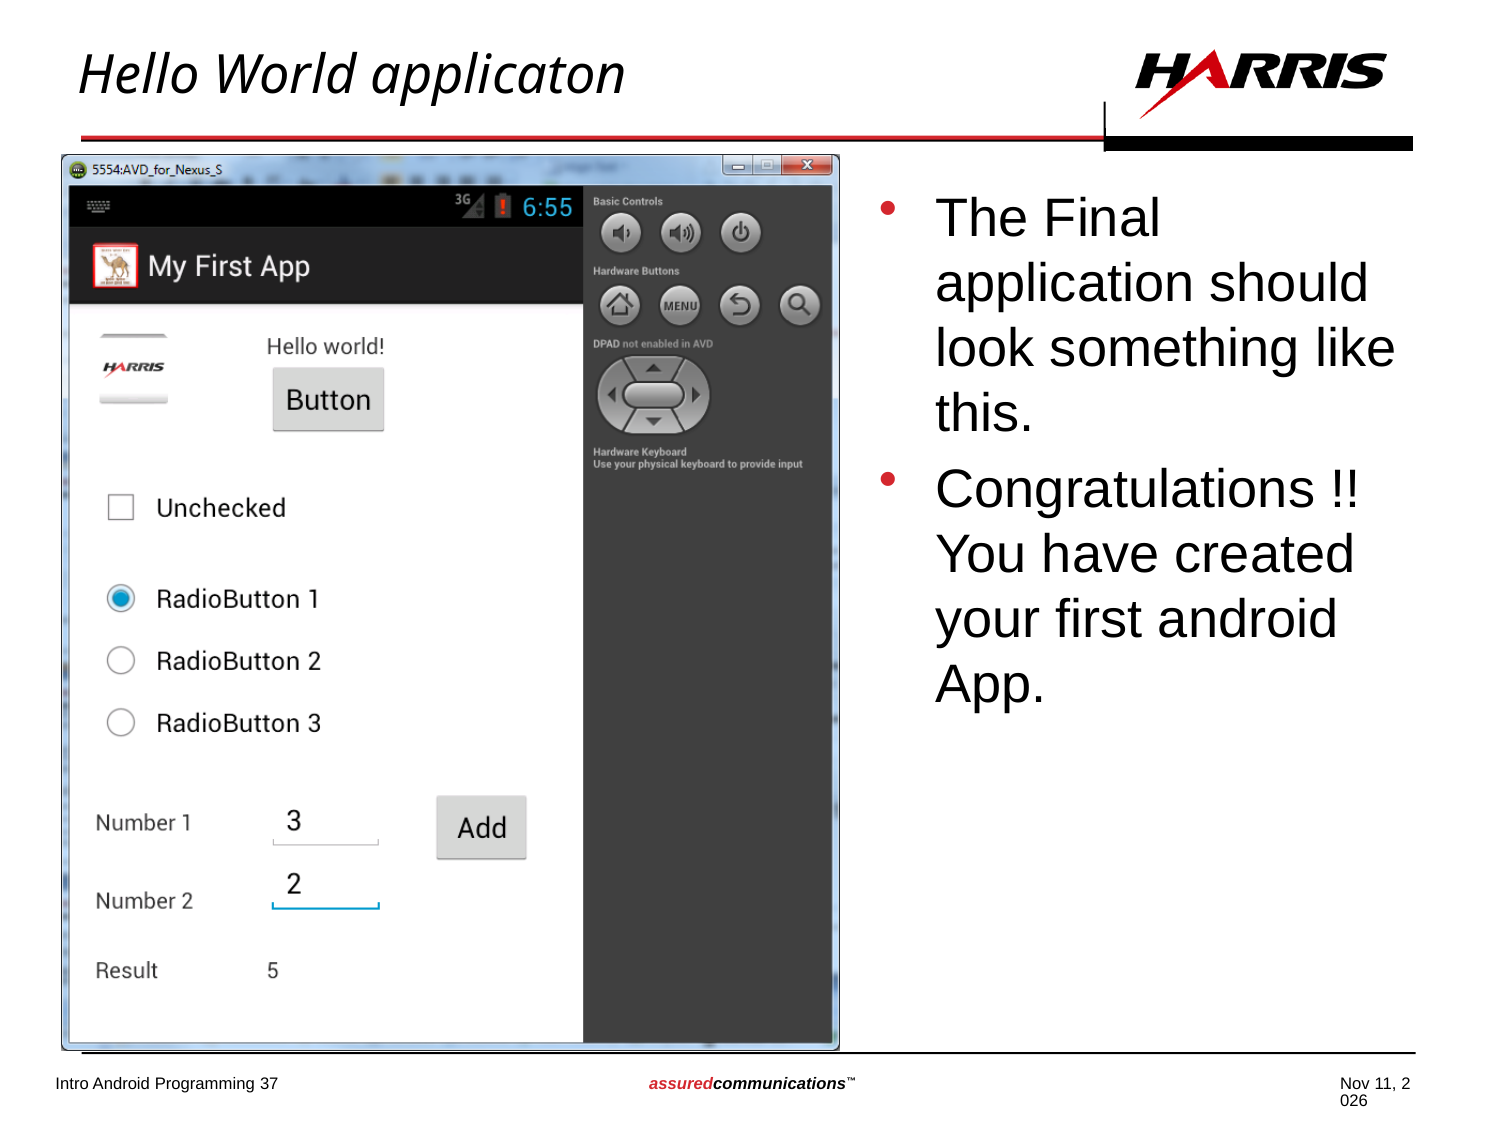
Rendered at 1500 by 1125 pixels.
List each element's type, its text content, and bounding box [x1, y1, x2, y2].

title Hello World applicaton [62, 27, 951, 117]
list The Final application should look something like this. Congratulations !! You have created your first android App. [863, 174, 1430, 452]
picture [60, 154, 840, 1051]
picture [1135, 49, 1387, 119]
slide_number 17-Oct-14 [1324, 1060, 1435, 1105]
